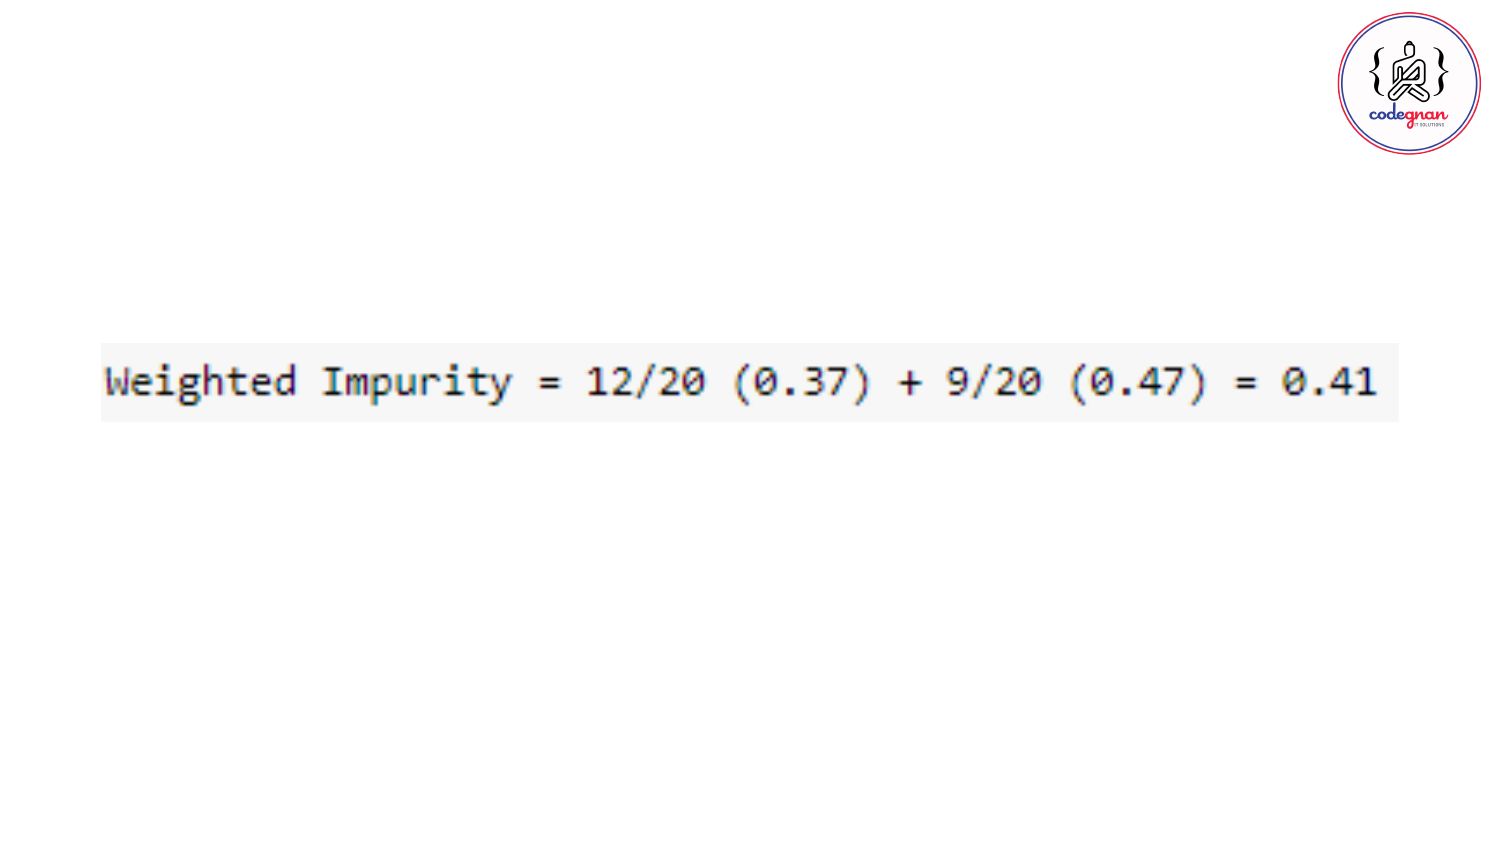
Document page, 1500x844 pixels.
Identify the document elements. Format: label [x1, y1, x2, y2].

picture [1329, 6, 1491, 167]
picture [100, 343, 1399, 423]
